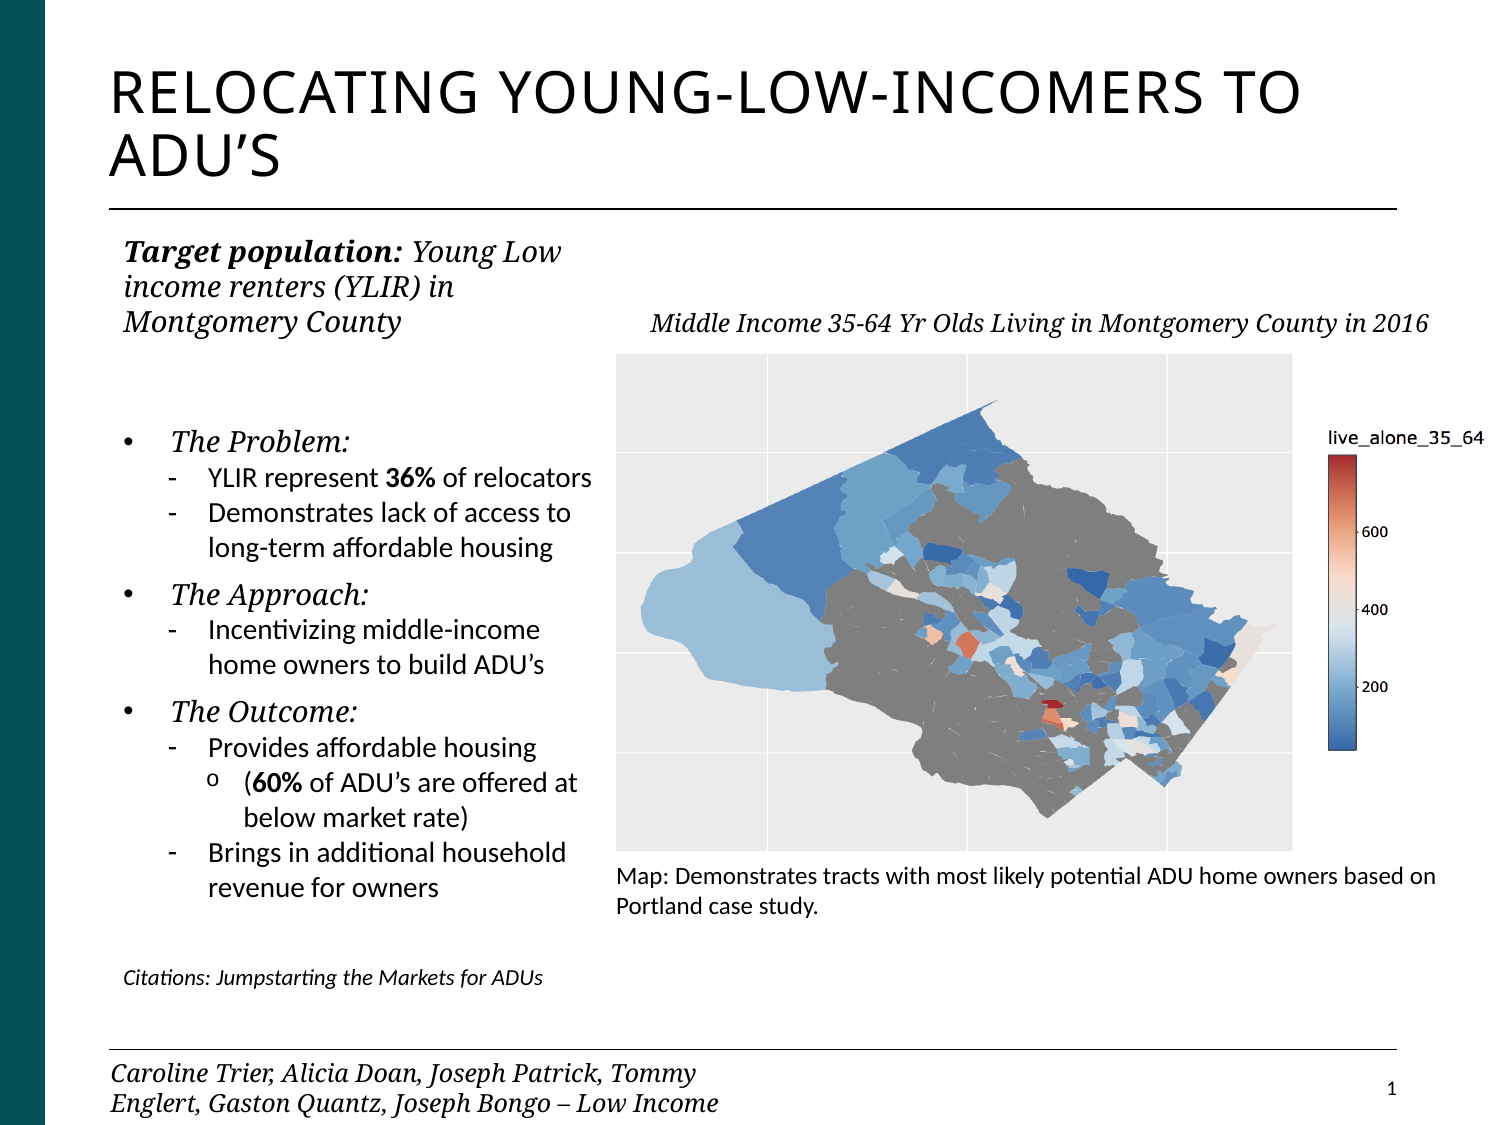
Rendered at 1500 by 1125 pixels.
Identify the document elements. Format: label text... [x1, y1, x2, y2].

text_box Middle Income 35-64 Yr Olds Living in Montgomery County in 2016 [581, 299, 1500, 345]
text_box Map: Demonstrates tracts with most likely potential ADU home owners based on Portland case study. [601, 852, 1500, 927]
text_box Target population: Young Low income renters (YLIR) in Montgomery County The Problem: YLIR represent 36% of relocators Demonstrates lack of access to long-term affordable housing The Approach: Incentivizing middle-income home owners to build ADU’s The Outcome: Provides affordable housing (60% of ADU’s are offered at below market rate) Brings in additional household revenue for owners Citations: Jumpstarting the Markets for ADUs [108, 226, 617, 1014]
footer Caroline Trier, Alicia Doan, Joseph Patrick, Tommy Englert, Gaston Quantz, Joseph Bongo – Low Income [108, 1049, 762, 1125]
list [616, 354, 1500, 851]
title Relocating Young-Low-incomers To ADU’s [108, 28, 1397, 190]
slide_number 0 [1321, 1050, 1397, 1125]
